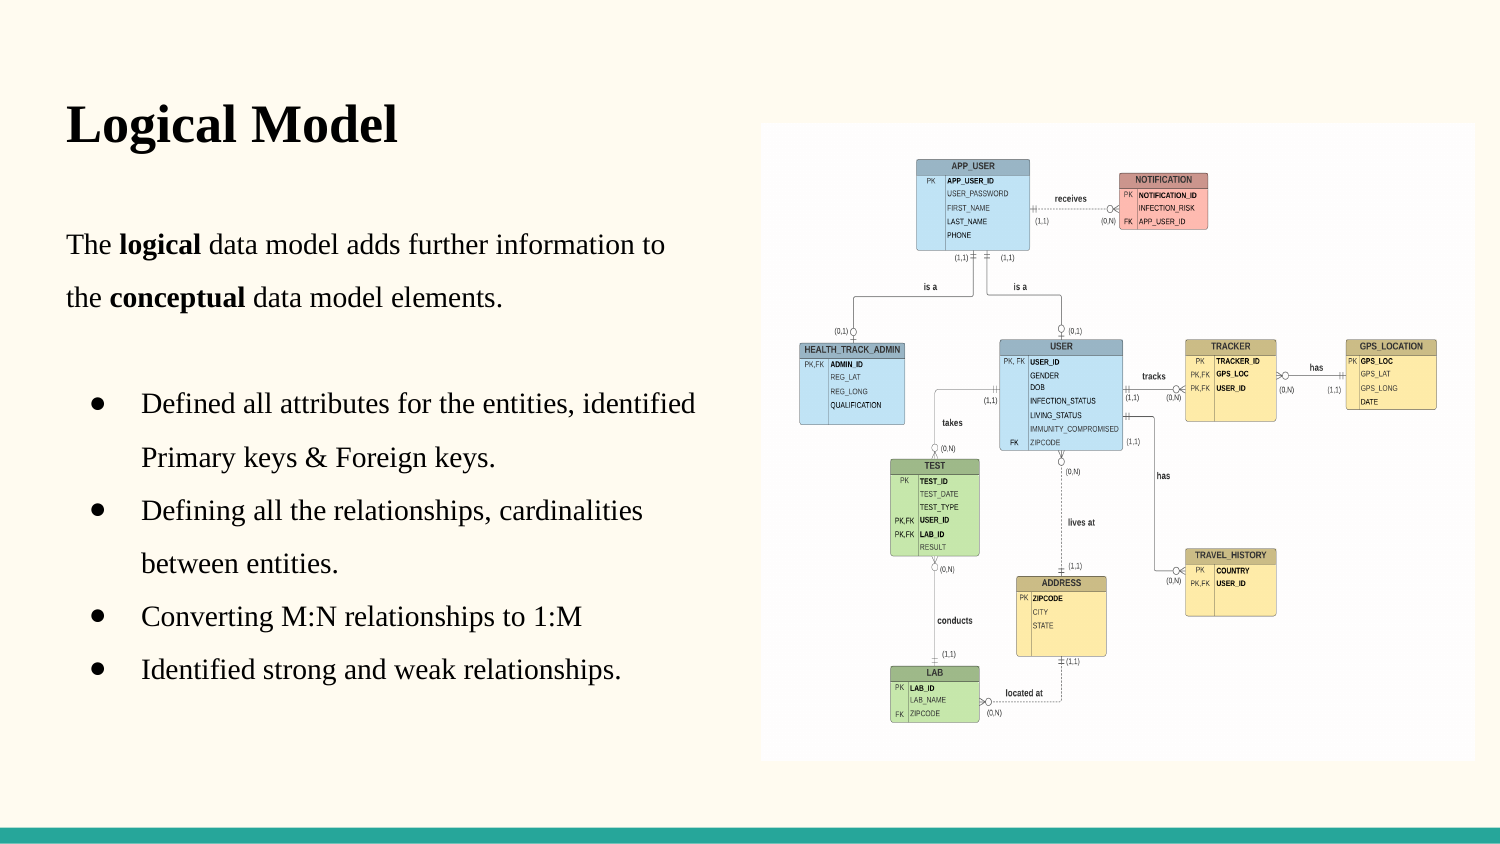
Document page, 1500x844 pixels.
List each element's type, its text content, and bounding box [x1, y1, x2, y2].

list The logical data model adds further information to the conceptual data model elements. Defined all attributes for the entities, identified Primary keys & Foreign keys. Defining all the relationships, cardinalities between entities. Converting M:N relationships to 1:M Identified strong and weak relationships. [51, 192, 756, 750]
picture [761, 122, 1475, 761]
title Logical Model [51, 72, 1449, 174]
